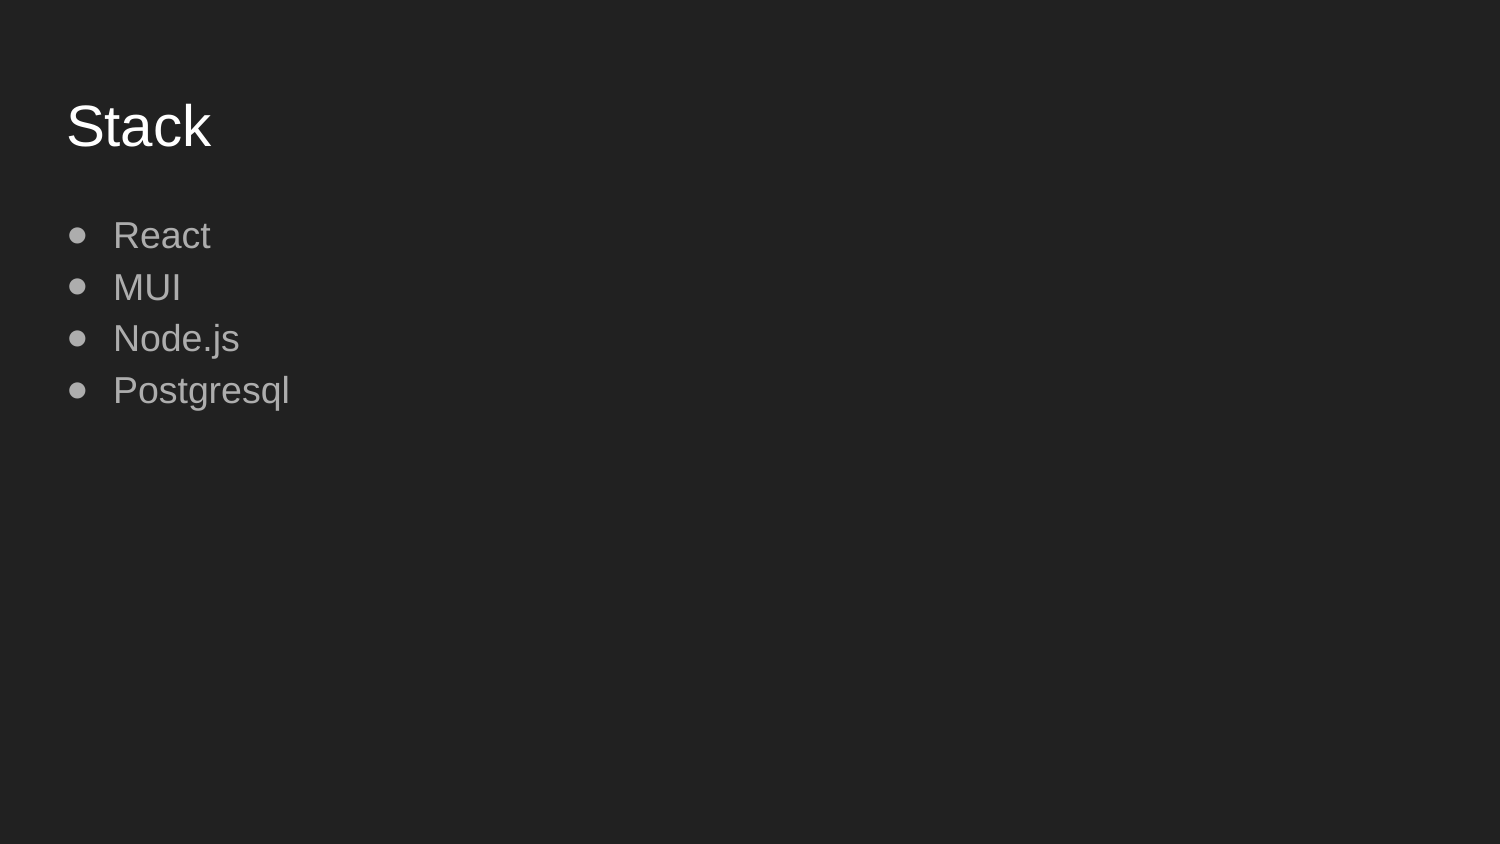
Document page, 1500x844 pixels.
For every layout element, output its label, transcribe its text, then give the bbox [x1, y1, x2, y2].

title Stack [51, 72, 1449, 167]
list React MUI Node.js Postgresql [51, 189, 1449, 750]
